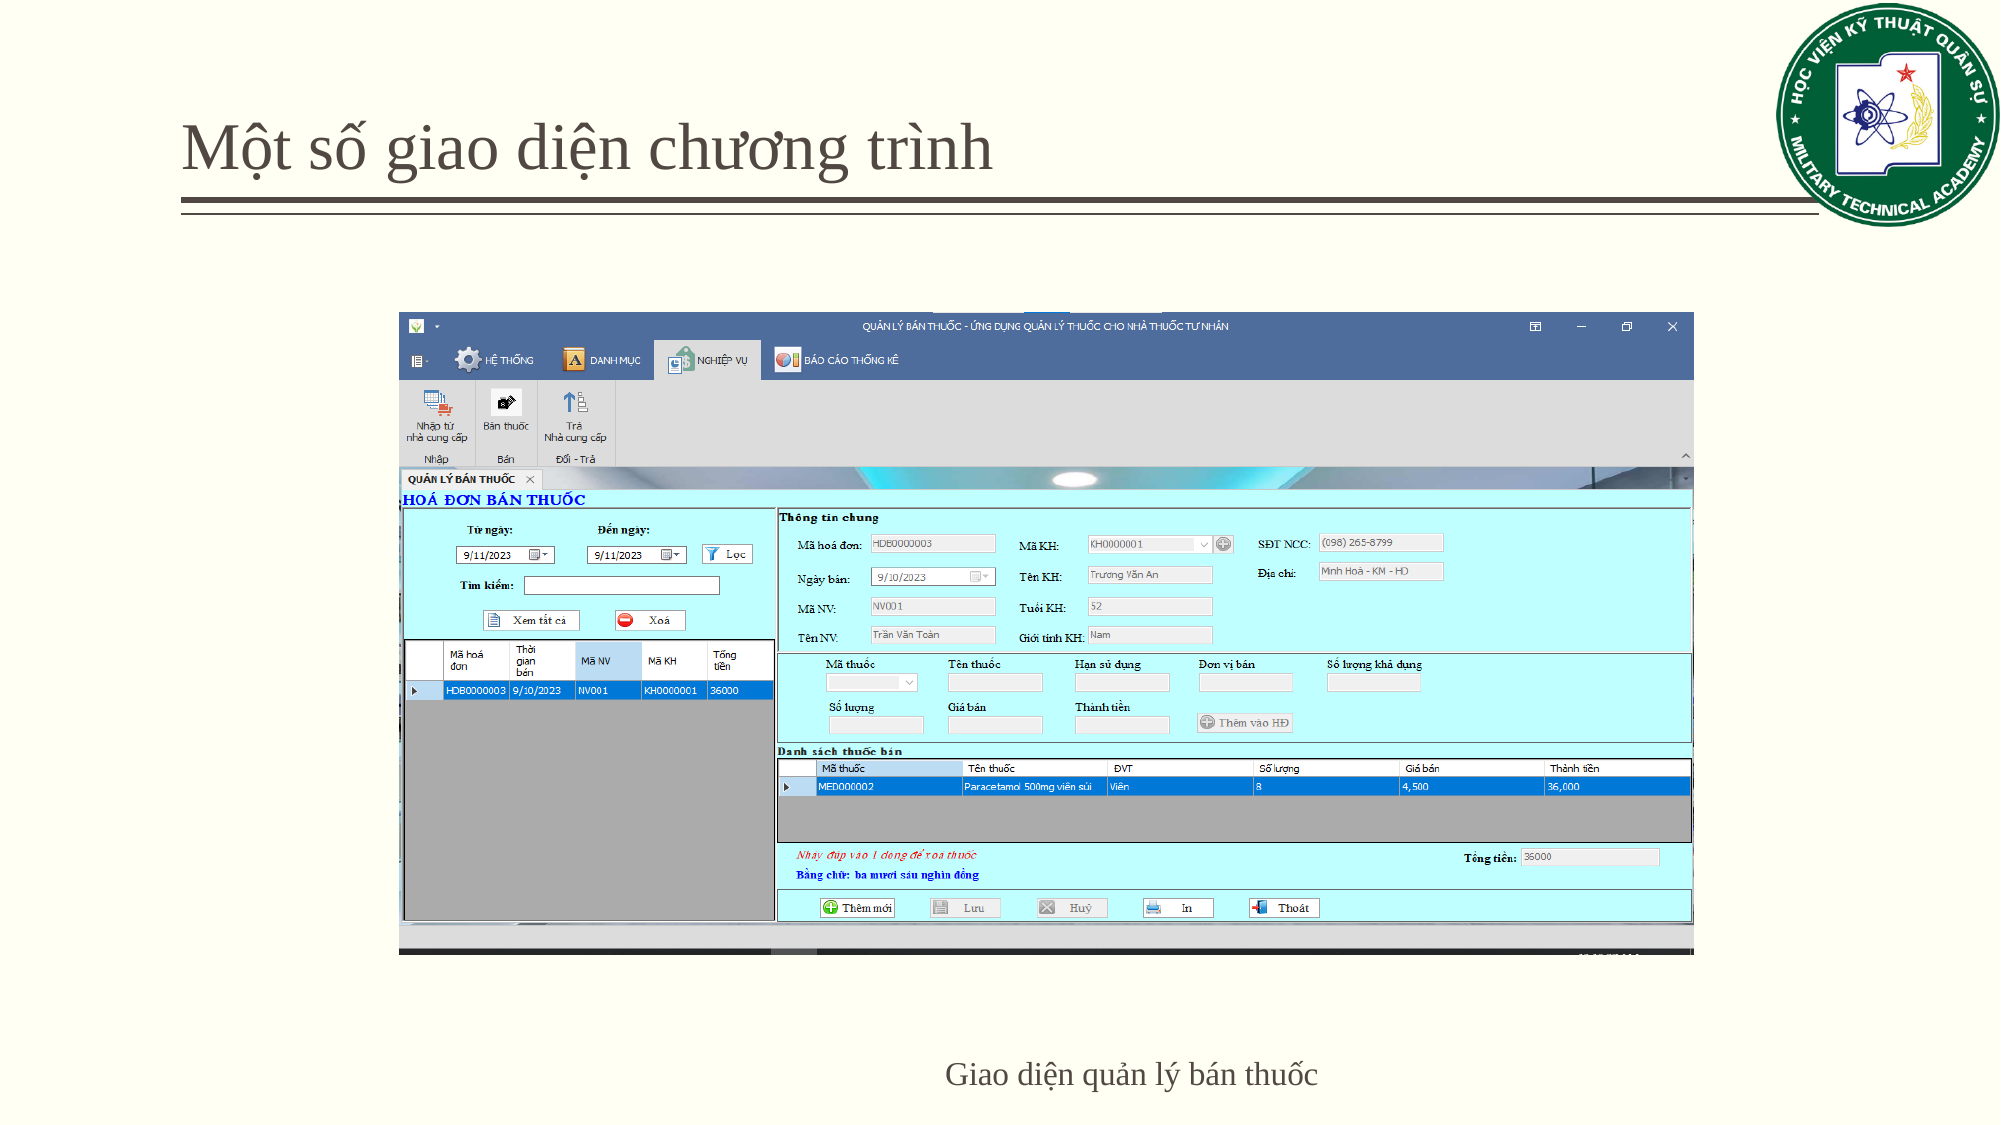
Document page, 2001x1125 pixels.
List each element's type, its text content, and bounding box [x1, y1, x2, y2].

title Một số giao diện chương trình [179, 100, 995, 291]
picture [399, 312, 1694, 955]
picture [1776, 2, 2000, 227]
text_box Giao diện quản lý bán thuốc [799, 1049, 1463, 1092]
